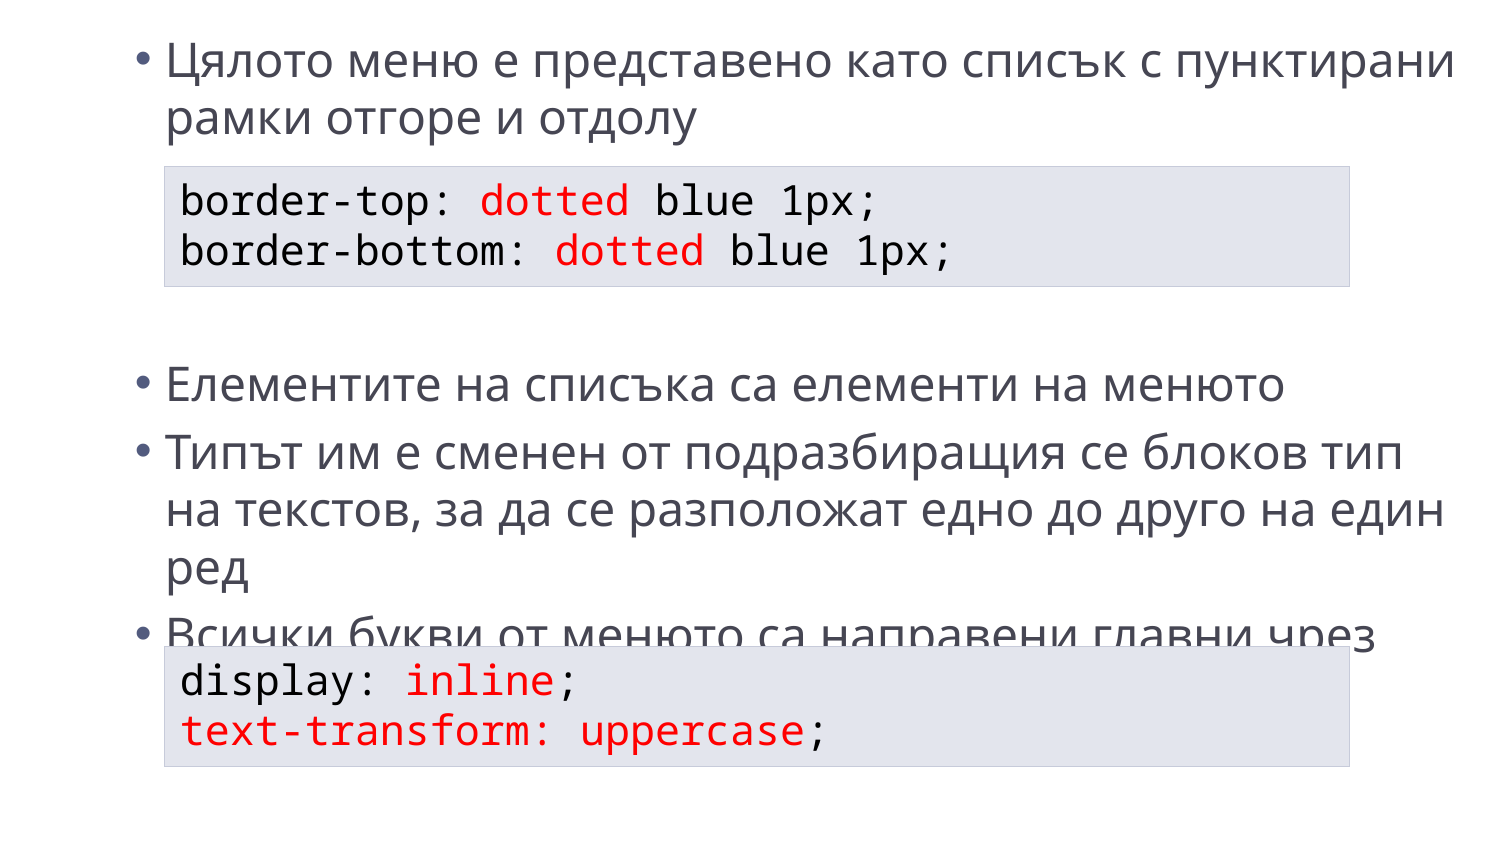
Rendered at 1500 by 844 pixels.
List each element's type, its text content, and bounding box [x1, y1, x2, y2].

text_box display: inline; text-transform: uppercase; [164, 646, 1350, 767]
list Цялото меню е представено като списък с пунктирани рамки отгоре и отдолу Елементите на списъка са елементи на менюто Типът им е сменен от подразбиращия се блоков тип на текстов, за да се разположат едно до друго на един ред Всички букви от менюто са направени главни чрез свойството text-transform [75, 21, 1475, 835]
text_box border-top: dotted blue 1px; border-bottom: dotted blue 1px; [164, 166, 1350, 287]
